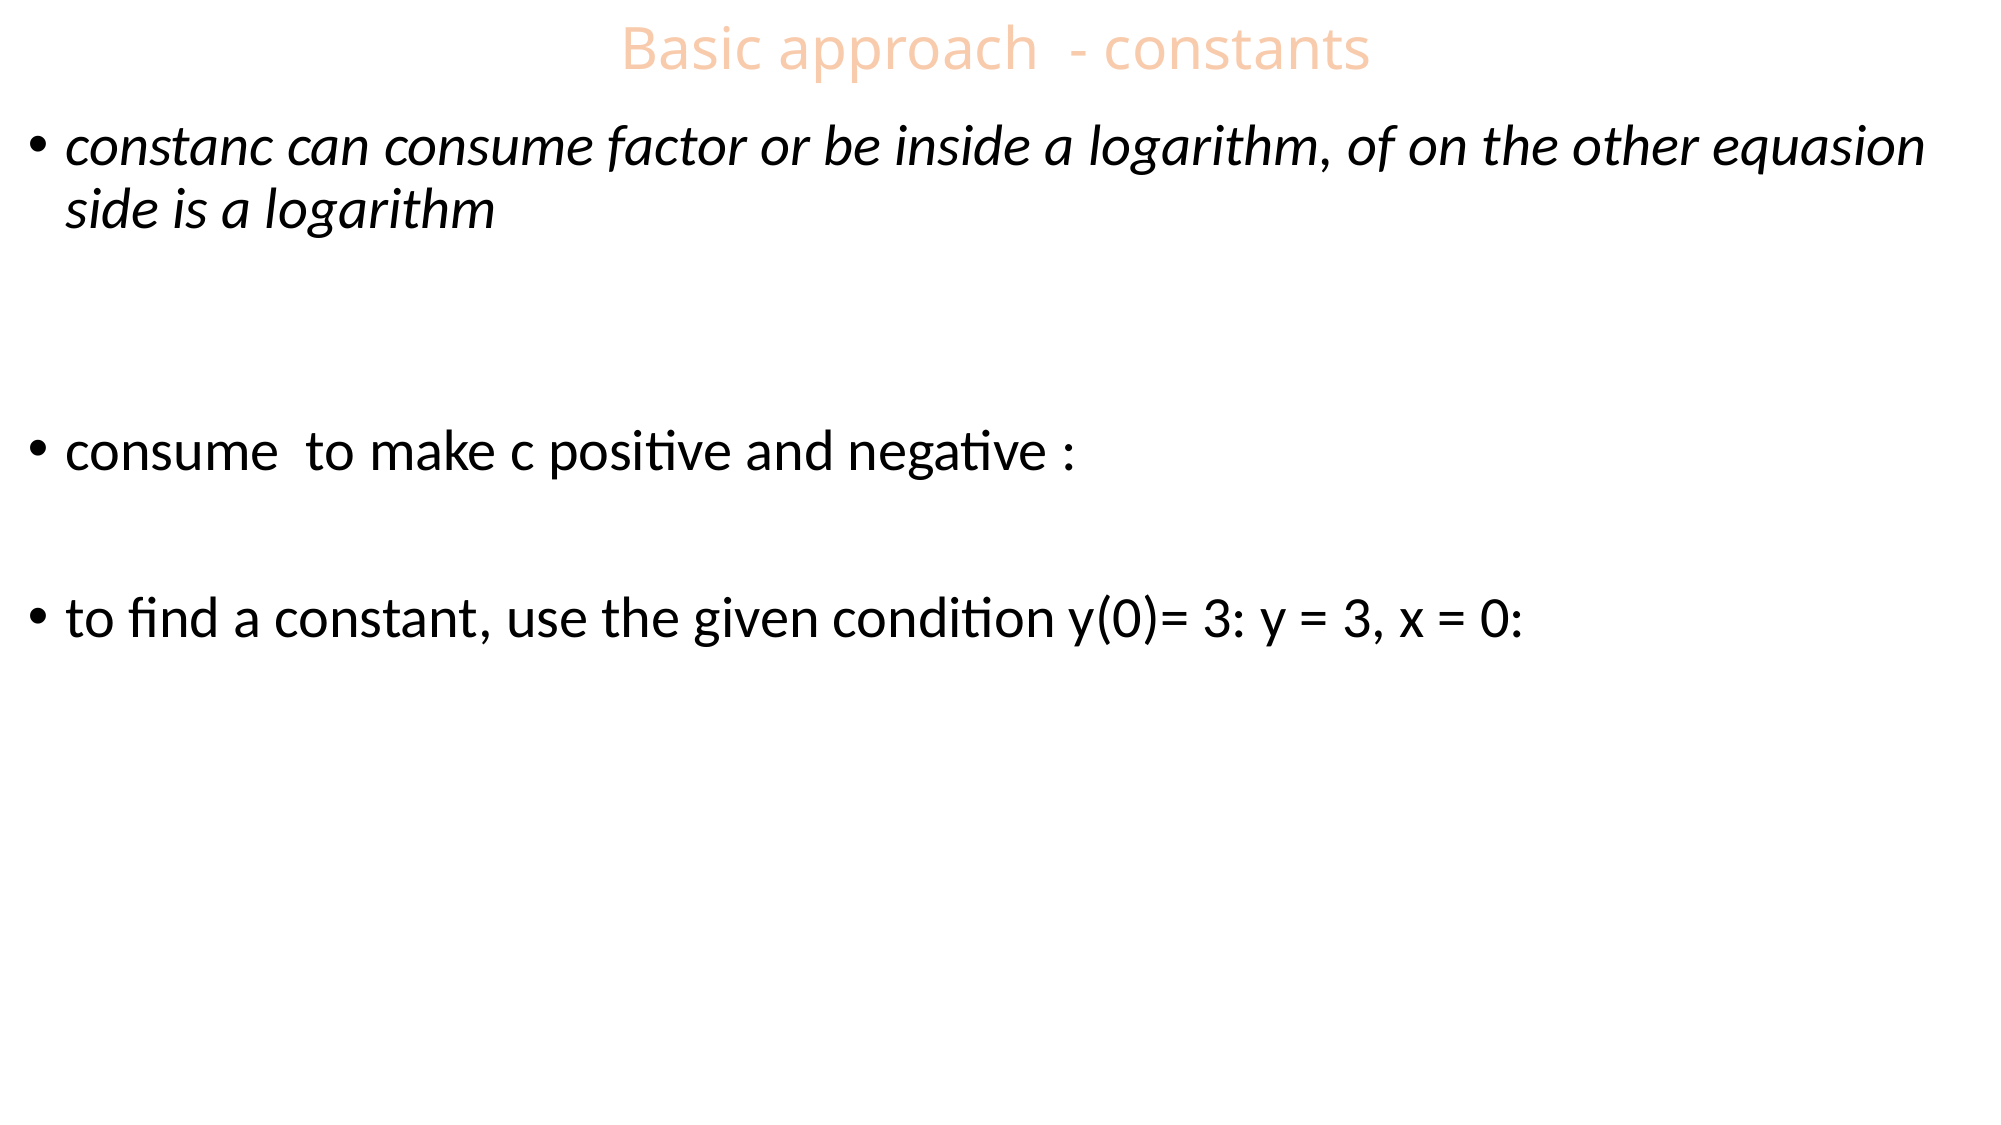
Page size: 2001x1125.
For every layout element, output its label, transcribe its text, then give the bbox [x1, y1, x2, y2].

title Basic approach - constants [12, 11, 1981, 90]
